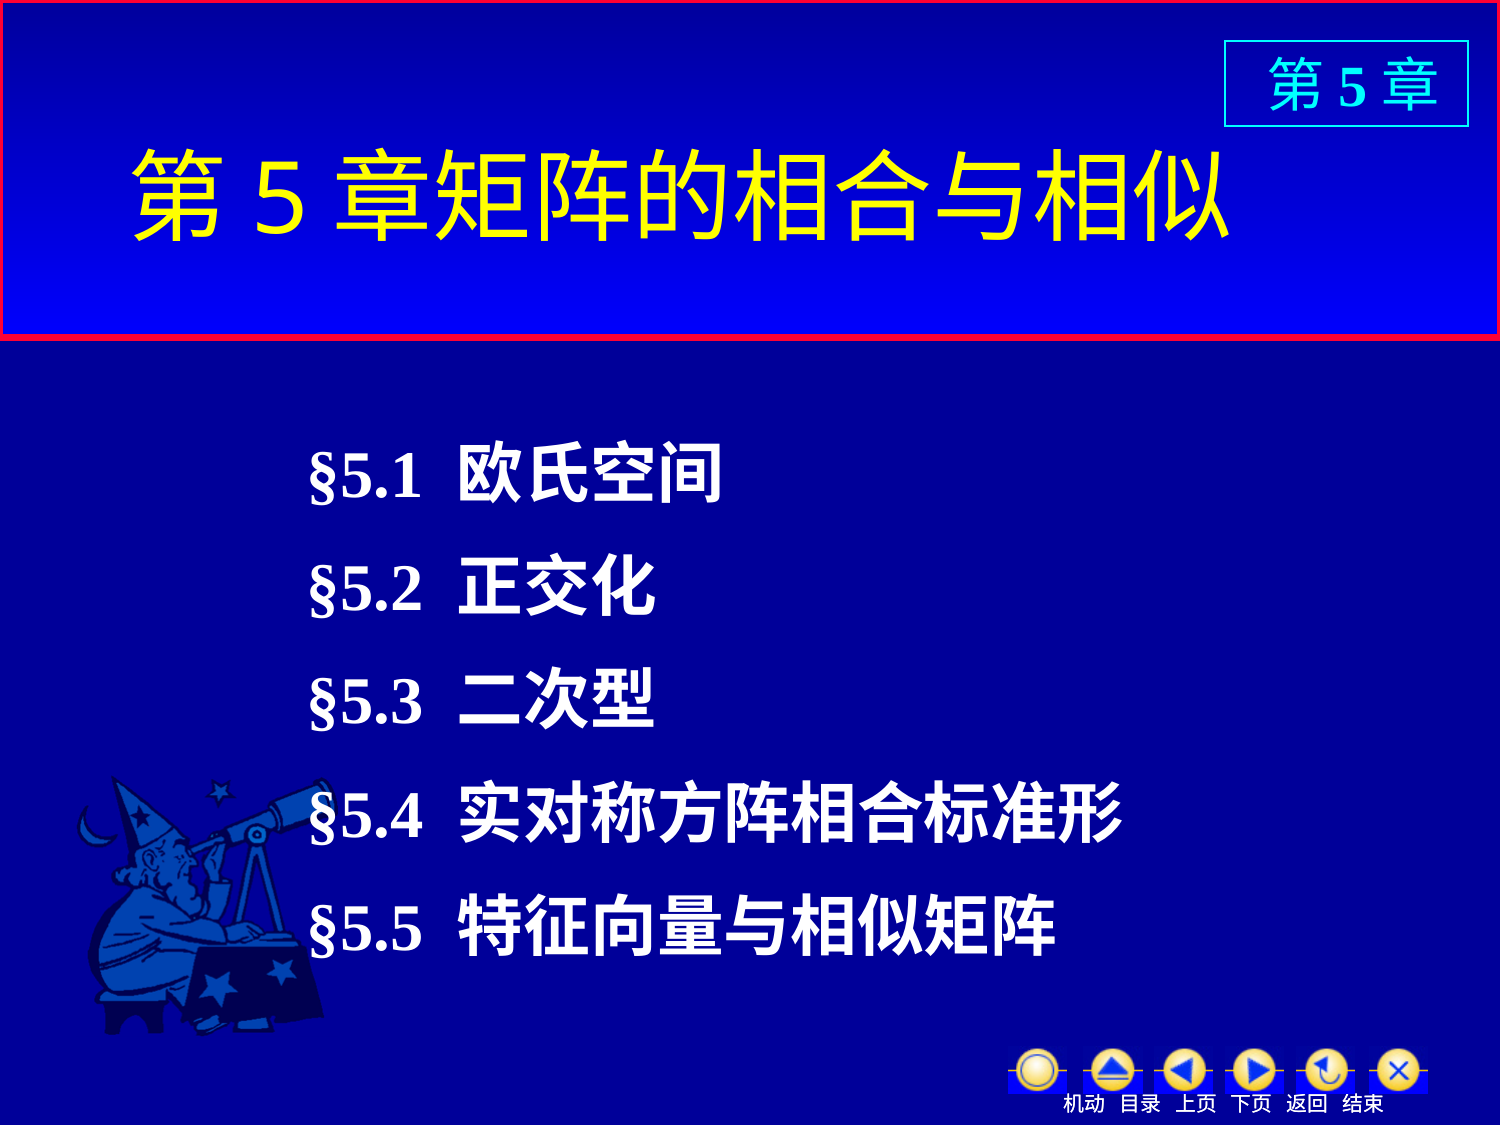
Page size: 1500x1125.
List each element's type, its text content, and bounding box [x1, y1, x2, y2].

picture [1369, 1045, 1429, 1094]
picture [1007, 1045, 1067, 1094]
picture [1296, 1045, 1355, 1094]
picture [1083, 1045, 1143, 1094]
title 第5章矩阵的相合与相似 [112, 99, 1388, 288]
text_box 第5章 [1224, 41, 1468, 126]
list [76, 774, 339, 1039]
picture [1154, 1045, 1214, 1094]
text_box [0, 0, 1500, 338]
text_box §5.1 欧氏空间 §5.2 正交化 §5.3 二次型 §5.4 实对称方阵相合标准形 §5.5 特征向量与相似矩阵 [292, 423, 1446, 971]
text_box 机动 目录 上页 下页 返回 结束 [1049, 1082, 1404, 1123]
picture [1225, 1045, 1285, 1094]
